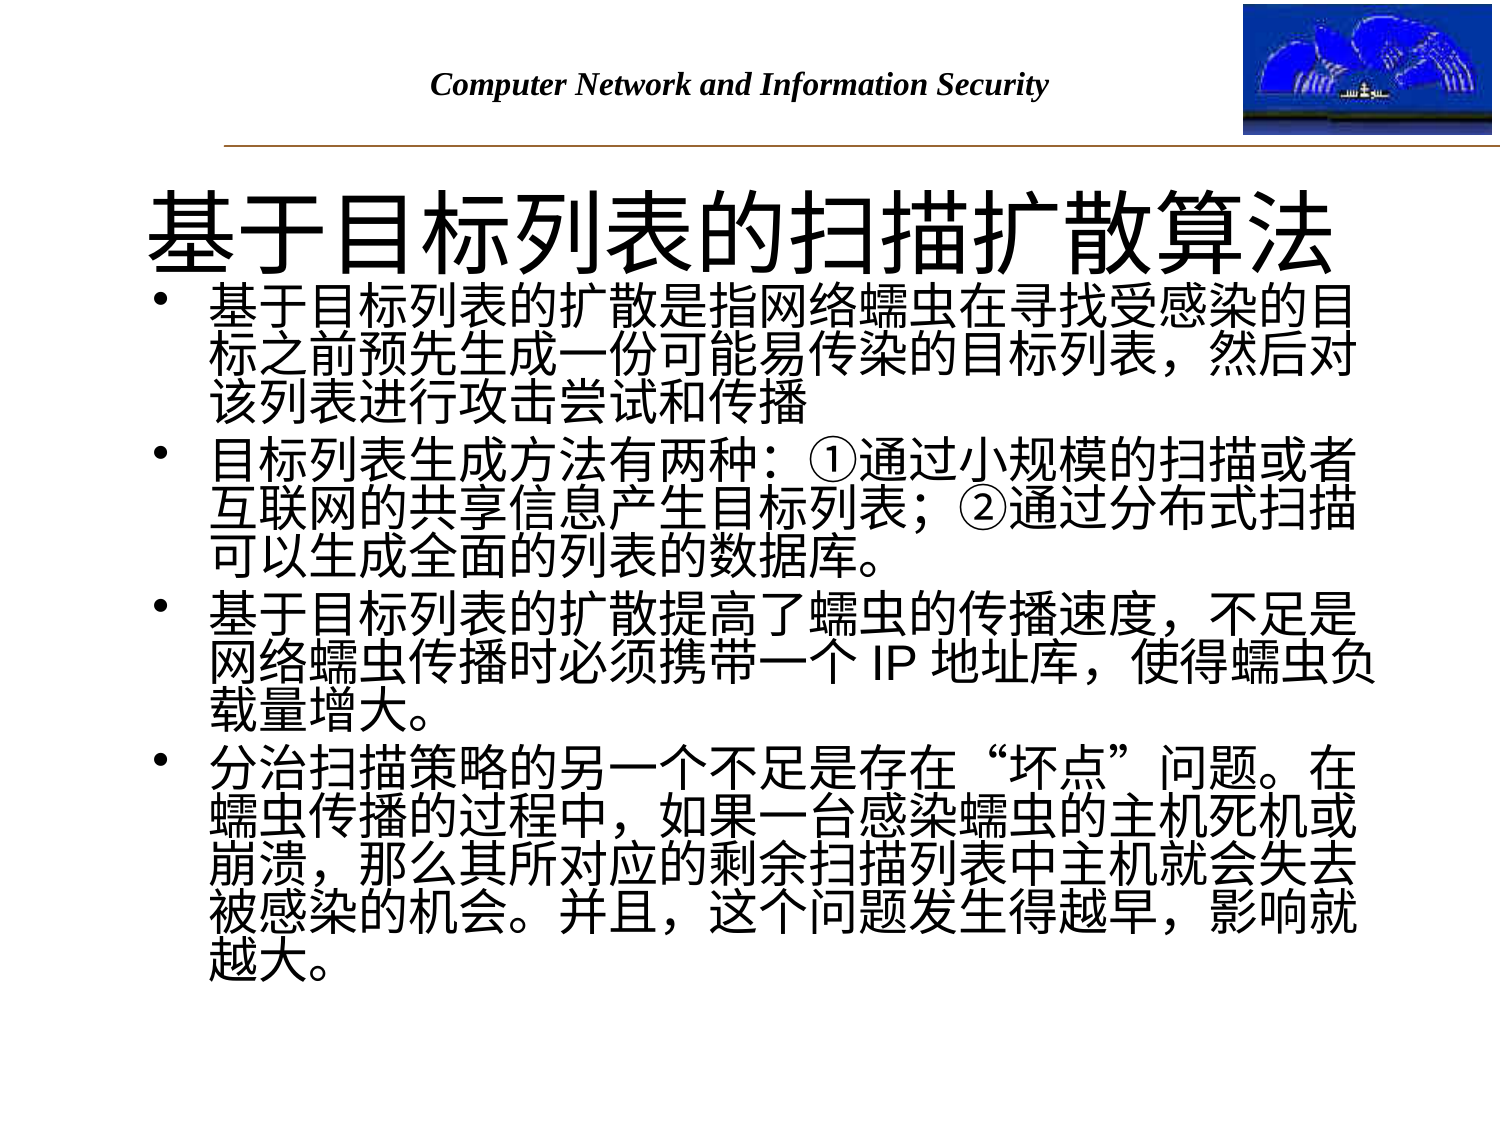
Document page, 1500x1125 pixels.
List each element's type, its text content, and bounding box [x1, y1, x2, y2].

list 基于目标列表的扩散是指网络蠕虫在寻找受感染的目标之前预先生成一份可能易传染的目标列表，然后对该列表进行攻击尝试和传播 目标列表生成方法有两种：①通过小规模的扫描或者互联网的共享信息产生目标列表；②通过分布式扫描可以生成全面的列表的数据库。 基于目标列表的扩散提高了蠕虫的传播速度，不足是网络蠕虫传播时必须携带一个IP地址库，使得蠕虫负载量增大。 分治扫描策略的另一个不足是存在“坏点”问题。在蠕虫传播的过程中，如果一台感染蠕虫的主机死机或崩溃，那么其所对应的剩余扫描列表中主机就会失去被感染的机会。并且，这个问题发生得越早，影响就越大。 [137, 278, 1413, 988]
title 基于目标列表的扫描扩散算法 [76, 172, 1428, 290]
